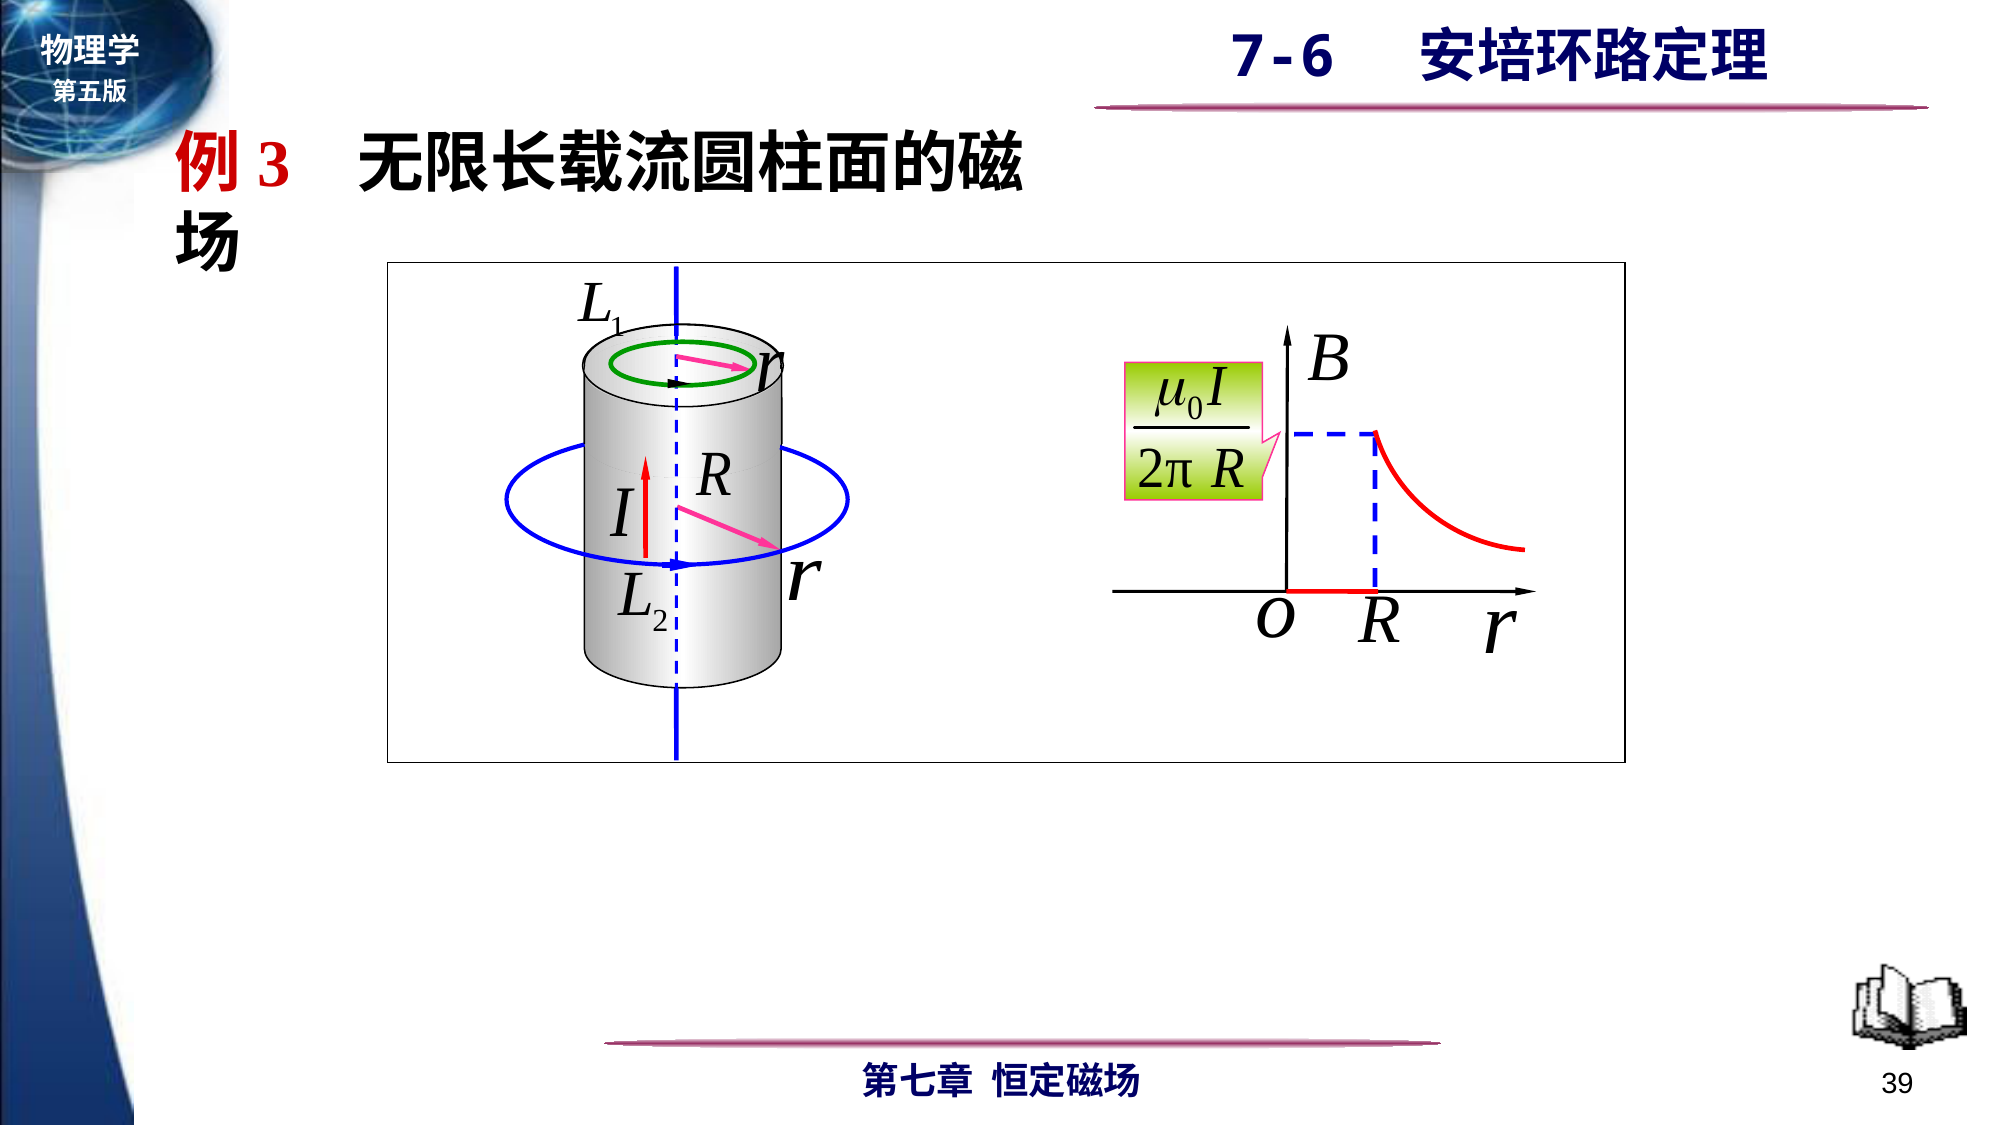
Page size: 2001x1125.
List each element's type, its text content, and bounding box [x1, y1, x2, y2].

text_box [387, 262, 1625, 763]
picture [0, 0, 229, 1125]
text_box 例3 无限长载流圆柱面的磁场 [160, 112, 1098, 288]
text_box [571, 269, 795, 400]
picture [1850, 962, 1967, 1050]
text_box [584, 638, 782, 688]
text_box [506, 324, 848, 638]
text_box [689, 444, 739, 503]
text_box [1112, 324, 1538, 663]
slide_number 39 [1462, 1056, 1929, 1125]
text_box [602, 456, 646, 558]
